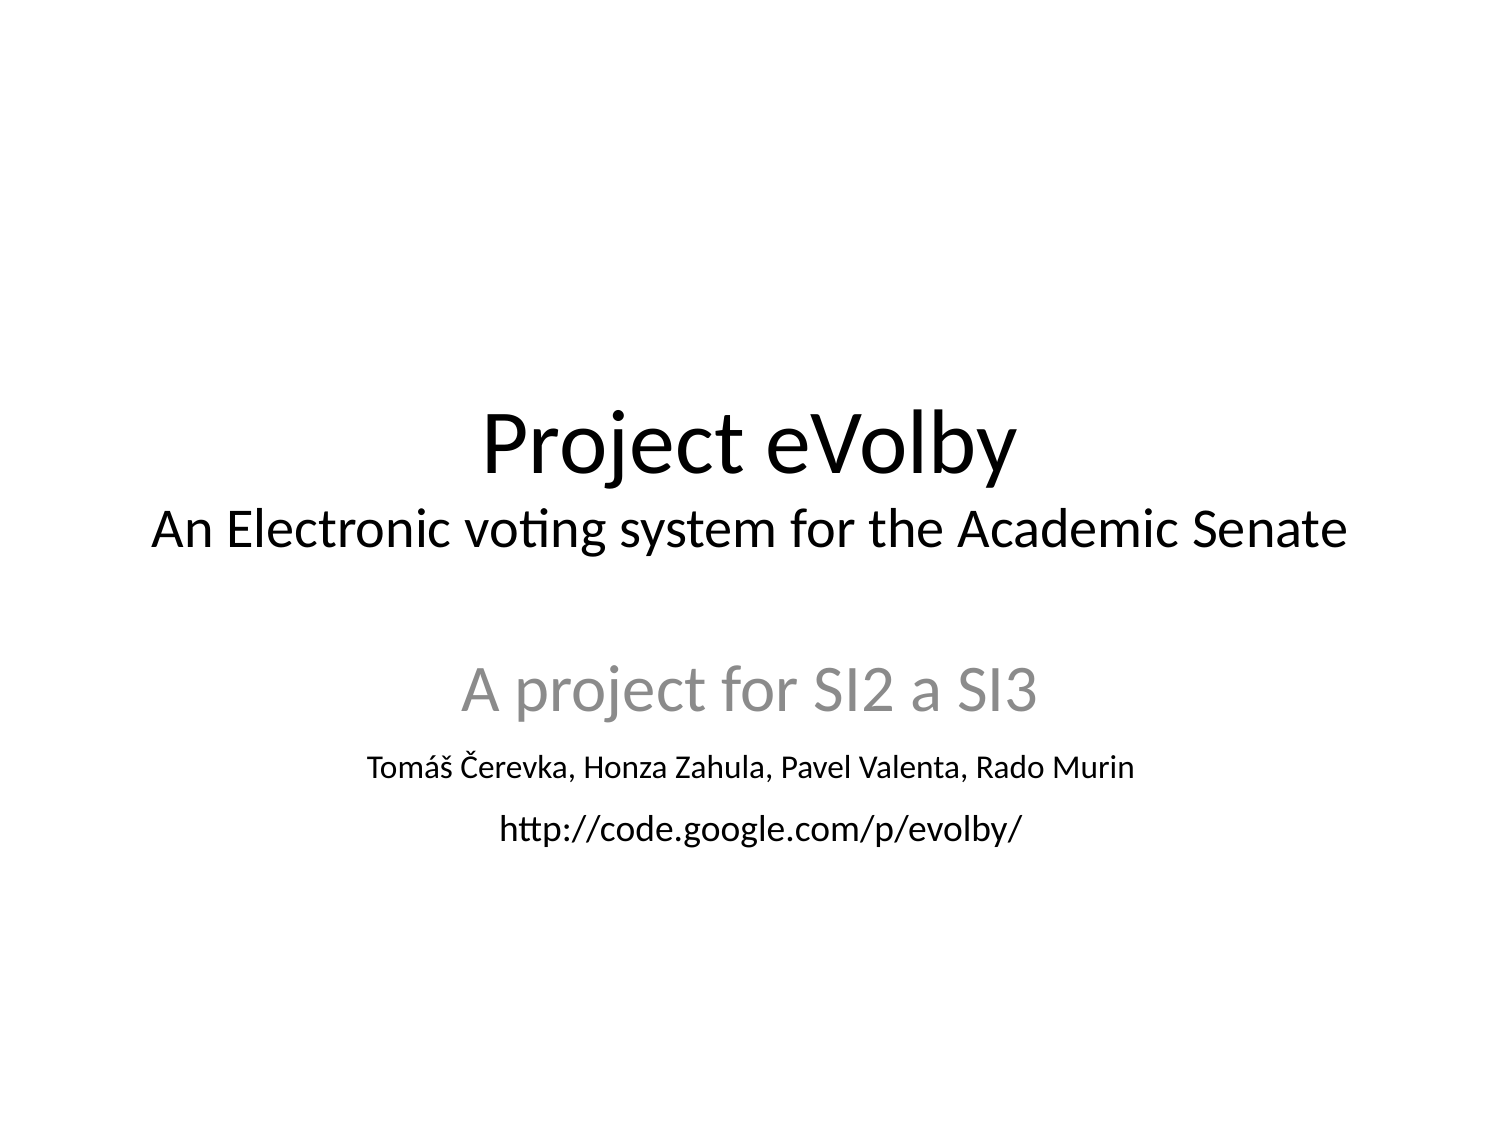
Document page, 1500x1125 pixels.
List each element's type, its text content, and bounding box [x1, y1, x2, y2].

title Project eVolby An Electronic voting system for the Academic Senate [112, 349, 1388, 591]
text_box Tomáš Čerevka, Honza Zahula, Pavel Valenta, Rado Murin [352, 738, 1151, 793]
subtitle A project for SI2 a SI3 [225, 637, 1275, 925]
text_box http://code.google.com/p/evolby/ [484, 796, 1038, 857]
